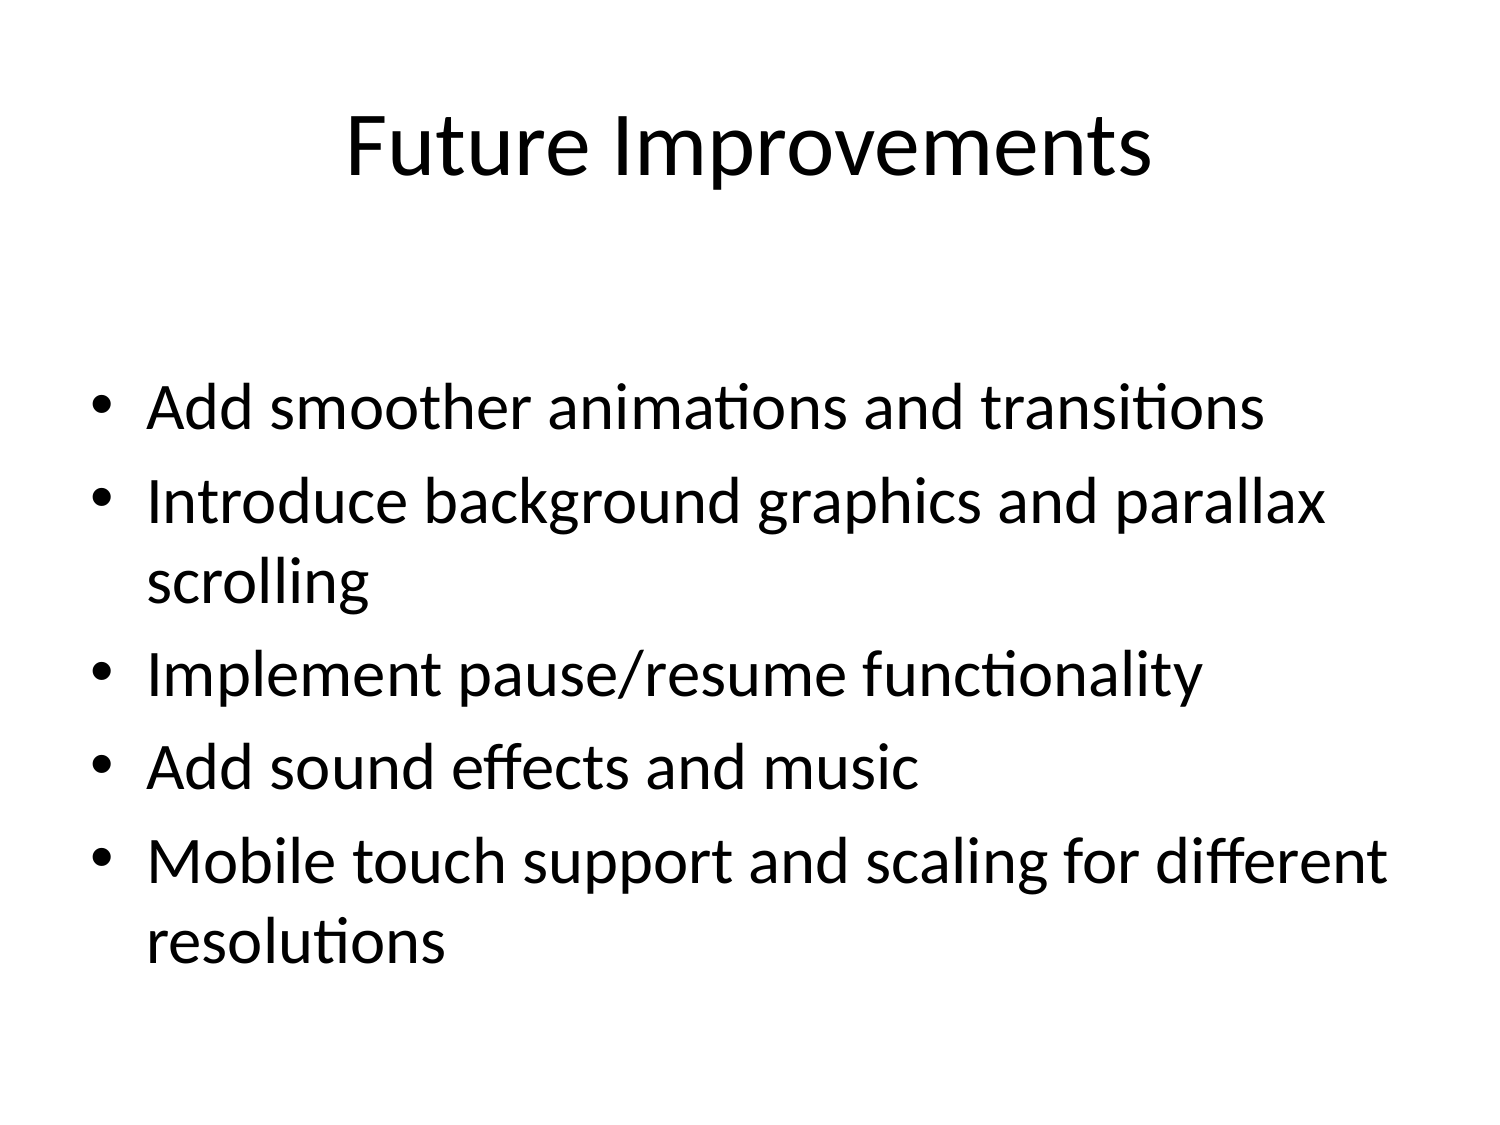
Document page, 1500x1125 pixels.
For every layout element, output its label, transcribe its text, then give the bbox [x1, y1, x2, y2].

list Add smoother animations and transitions Introduce background graphics and parallax scrolling Implement pause/resume functionality Add sound effects and music Mobile touch support and scaling for different resolutions [75, 262, 1425, 1005]
title Future Improvements [75, 45, 1425, 233]
